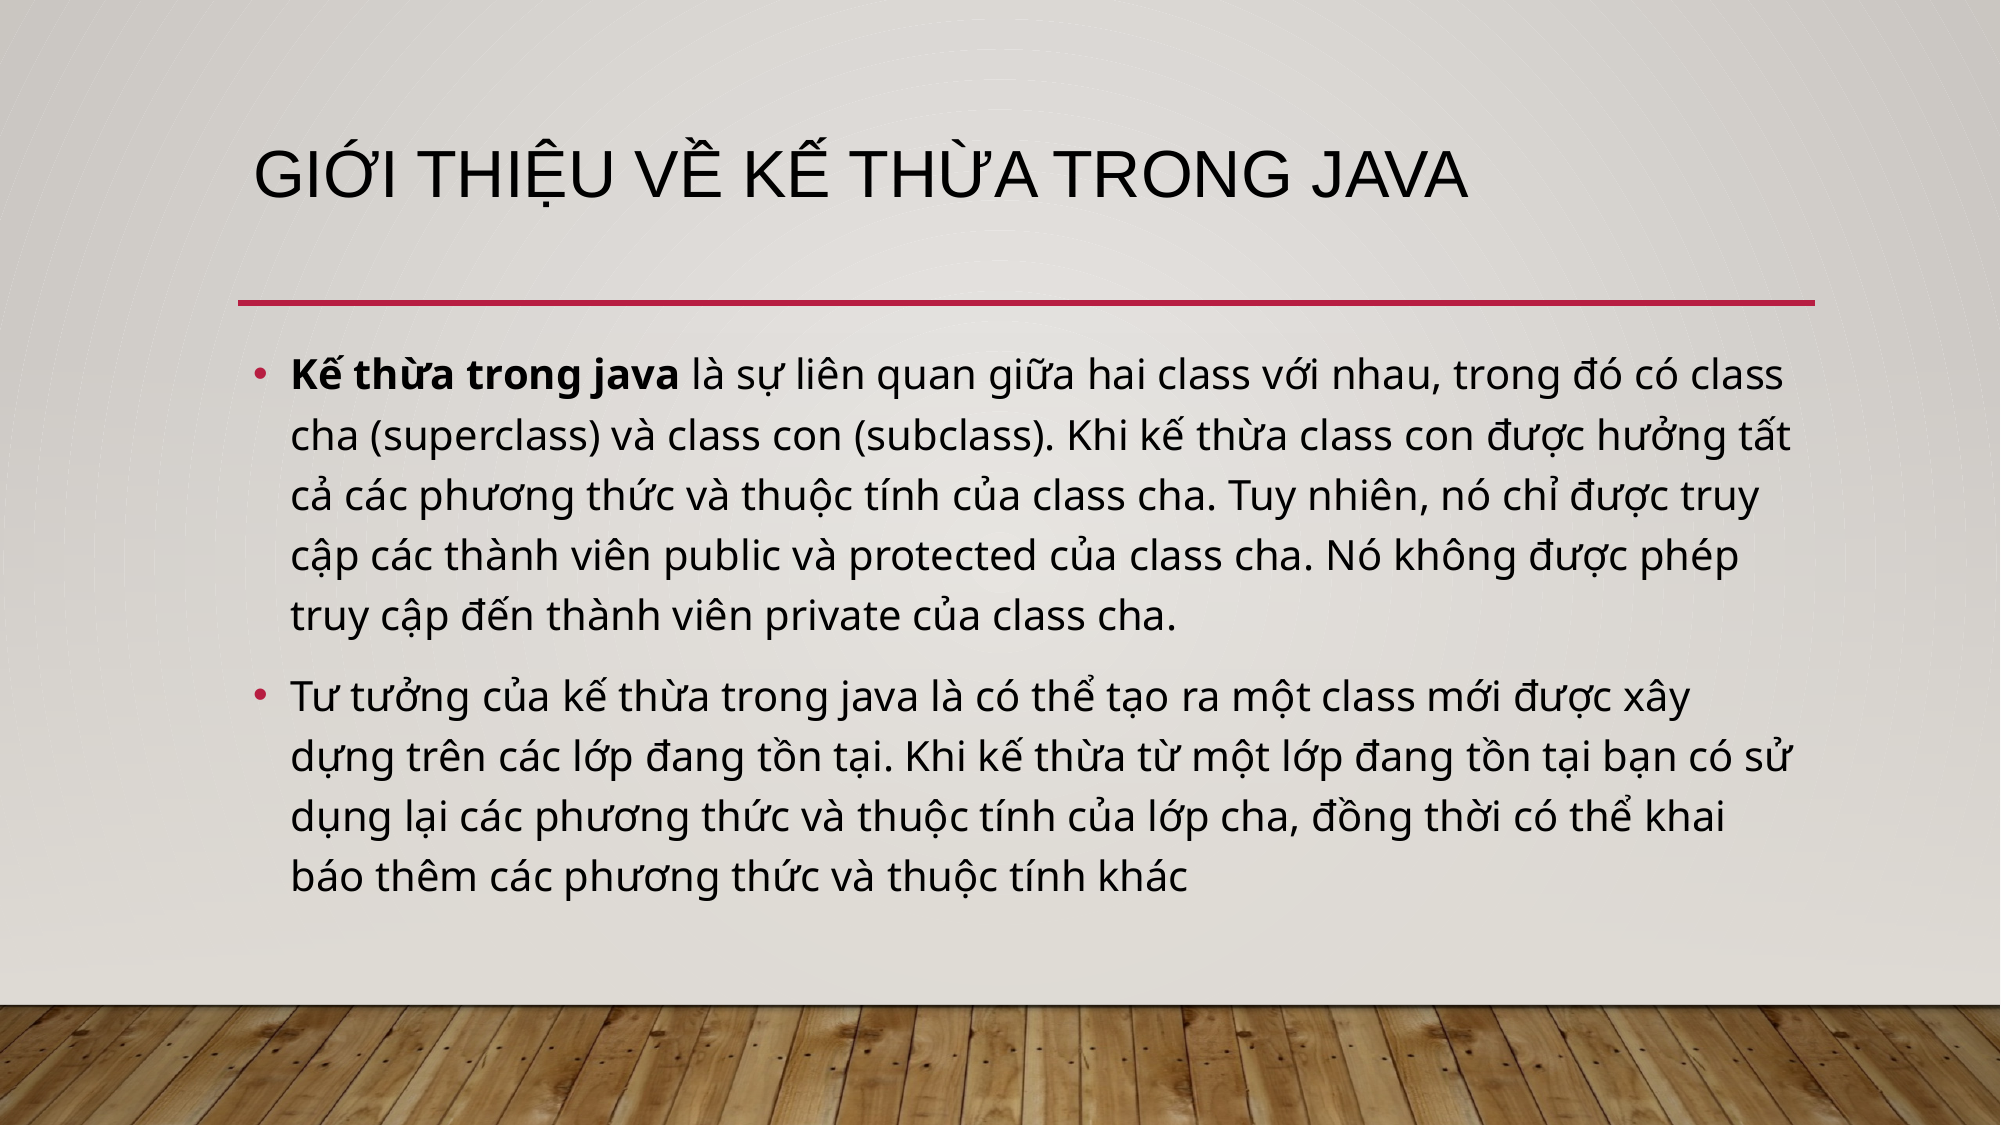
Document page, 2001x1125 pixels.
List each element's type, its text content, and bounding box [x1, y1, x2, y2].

title Giới thiệu về kế thừa trong java [238, 131, 1814, 305]
picture [0, 1005, 2000, 1125]
list Kế thừa trong java là sự liên quan giữa hai class với nhau, trong đó có class cha (superclass) và class con (subclass). Khi kế thừa class con được hưởng tất cả các phương thức và thuộc tính của class cha. Tuy nhiên, nó chỉ được truy cập các thành viên public và protected của class cha. Nó không được phép truy cập đến thành viên private của class cha. Tư tưởng của kế thừa trong java là có thể tạo ra một class mới được xây dựng trên các lớp đang tồn tại. Khi kế thừa từ một lớp đang tồn tại bạn có sử dụng lại các phương thức và thuộc tính của lớp cha, đồng thời có thể khai báo thêm các phương thức và thuộc tính khác [238, 330, 1814, 957]
